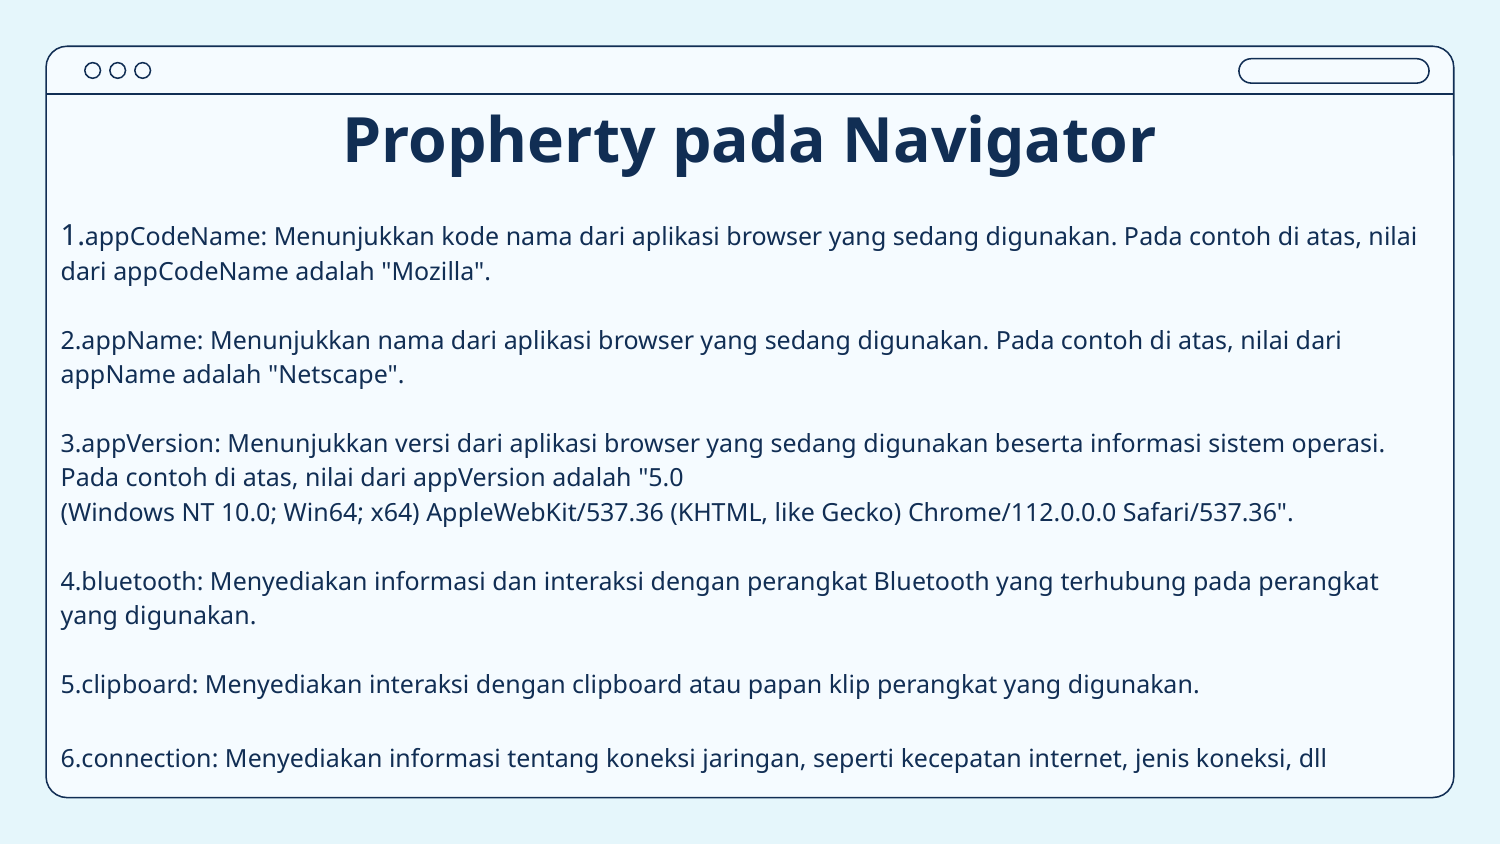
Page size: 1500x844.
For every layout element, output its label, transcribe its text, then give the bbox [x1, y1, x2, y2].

title Propherty pada Navigator [118, 85, 1382, 180]
subtitle 1.appCodeName: Menunjukkan kode nama dari aplikasi browser yang sedang digunakan. Pada contoh di atas, nilai dari appCodeName adalah "Mozilla". 2.appName: Menunjukkan nama dari aplikasi browser yang sedang digunakan. Pada contoh di atas, nilai dari appName adalah "Netscape". 3.appVersion: Menunjukkan versi dari aplikasi browser yang sedang digunakan beserta informasi sistem operasi. Pada contoh di atas, nilai dari appVersion adalah "5.0 (Windows NT 10.0; Win64; x64) AppleWebKit/537.36 (KHTML, like Gecko) Chrome/112.0.0.0 Safari/537.36". 4.bluetooth: Menyediakan informasi dan interaksi dengan perangkat Bluetooth yang terhubung pada perangkat yang digunakan. 5.clipboard: Menyediakan interaksi dengan clipboard atau papan klip perangkat yang digunakan. 6.connection: Menyediakan informasi tentang koneksi jaringan, seperti kecepatan internet, jenis koneksi, dll [45, 195, 1454, 794]
